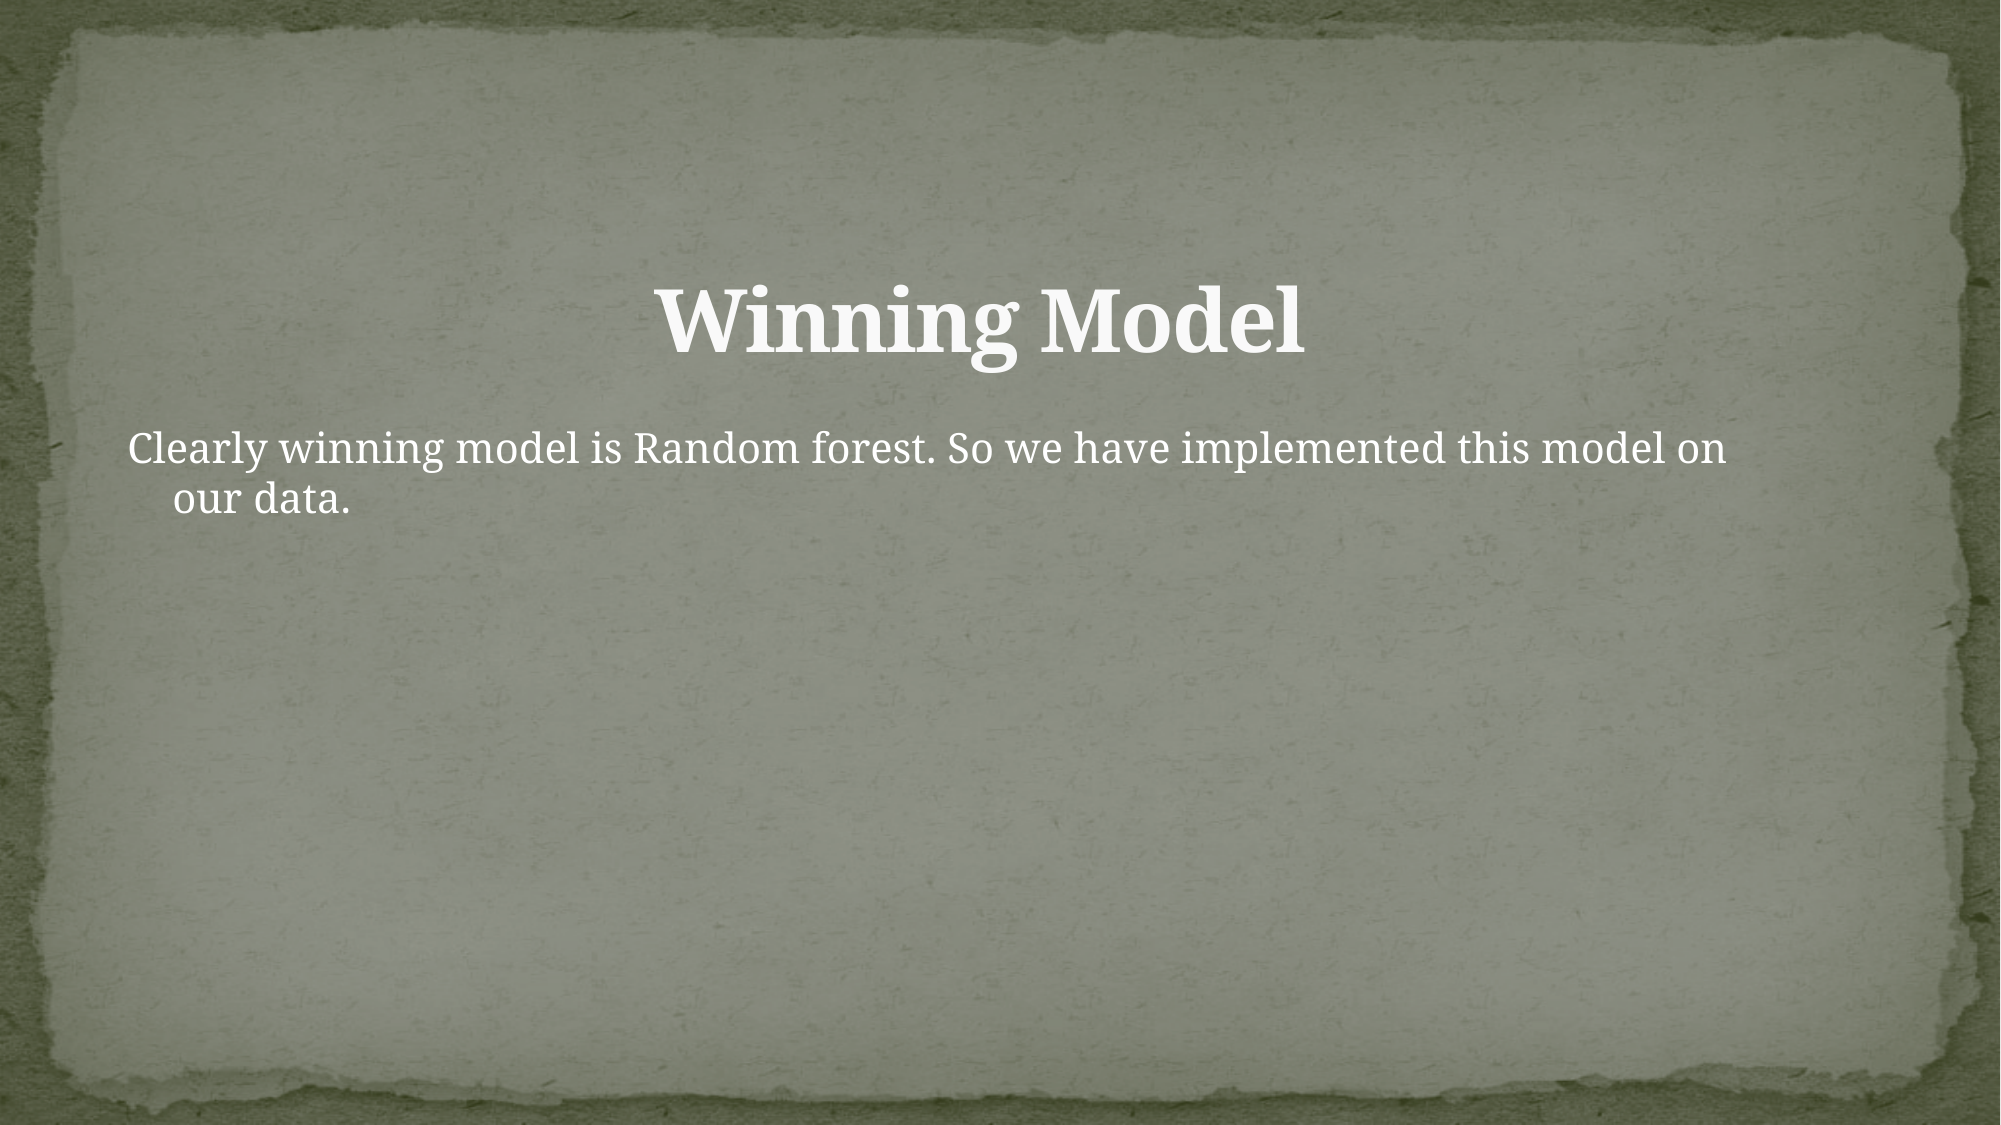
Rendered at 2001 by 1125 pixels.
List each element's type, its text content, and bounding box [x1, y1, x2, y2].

list Clearly winning model is Random forest. So we have implemented this model on our data. [112, 414, 1768, 619]
title Winning Model [639, 226, 1340, 378]
